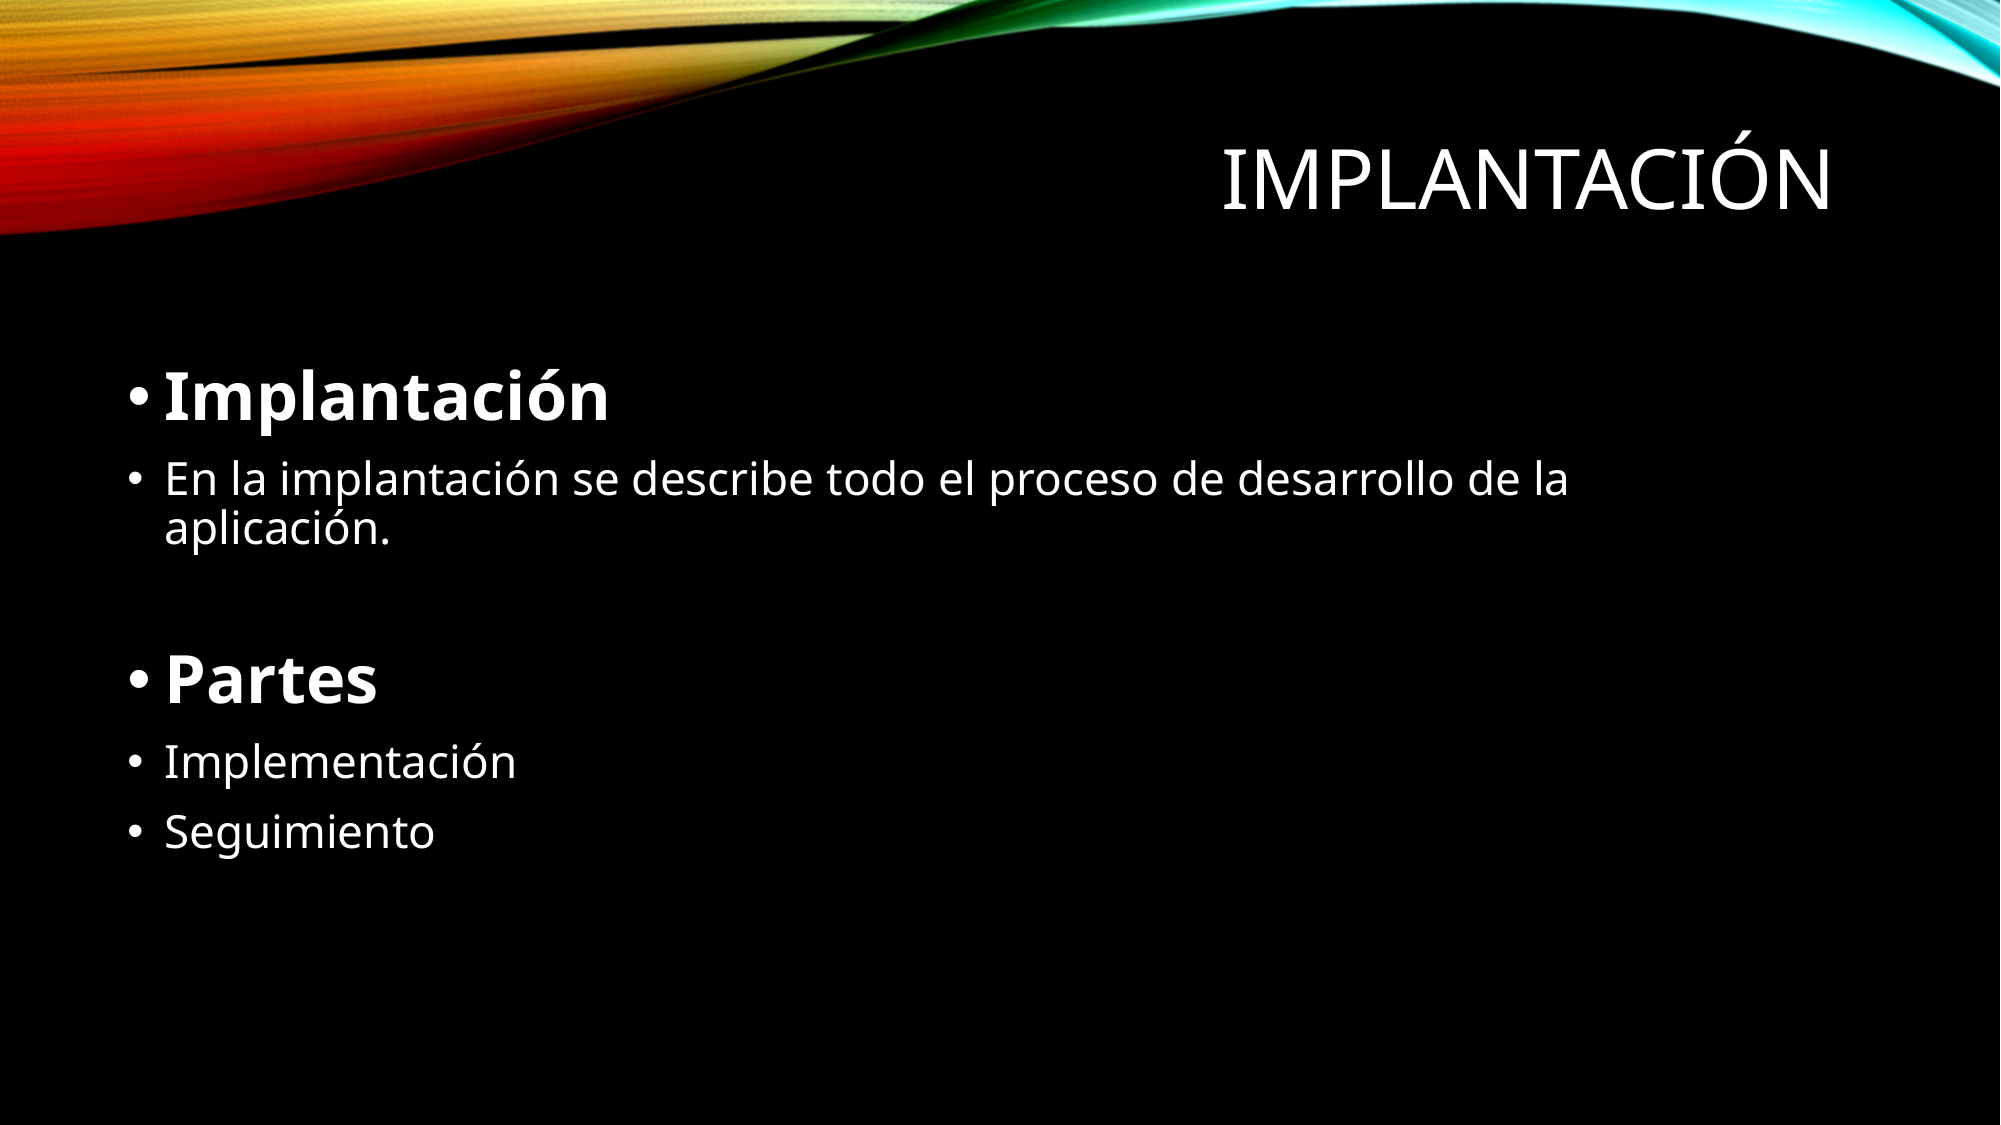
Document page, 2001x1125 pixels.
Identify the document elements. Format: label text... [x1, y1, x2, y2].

title Implantación [148, 58, 1852, 306]
list Implantación En la implantación se describe todo el proceso de desarrollo de la aplicación. Partes Implementación Seguimiento [112, 355, 1773, 1040]
picture [0, 0, 2000, 237]
